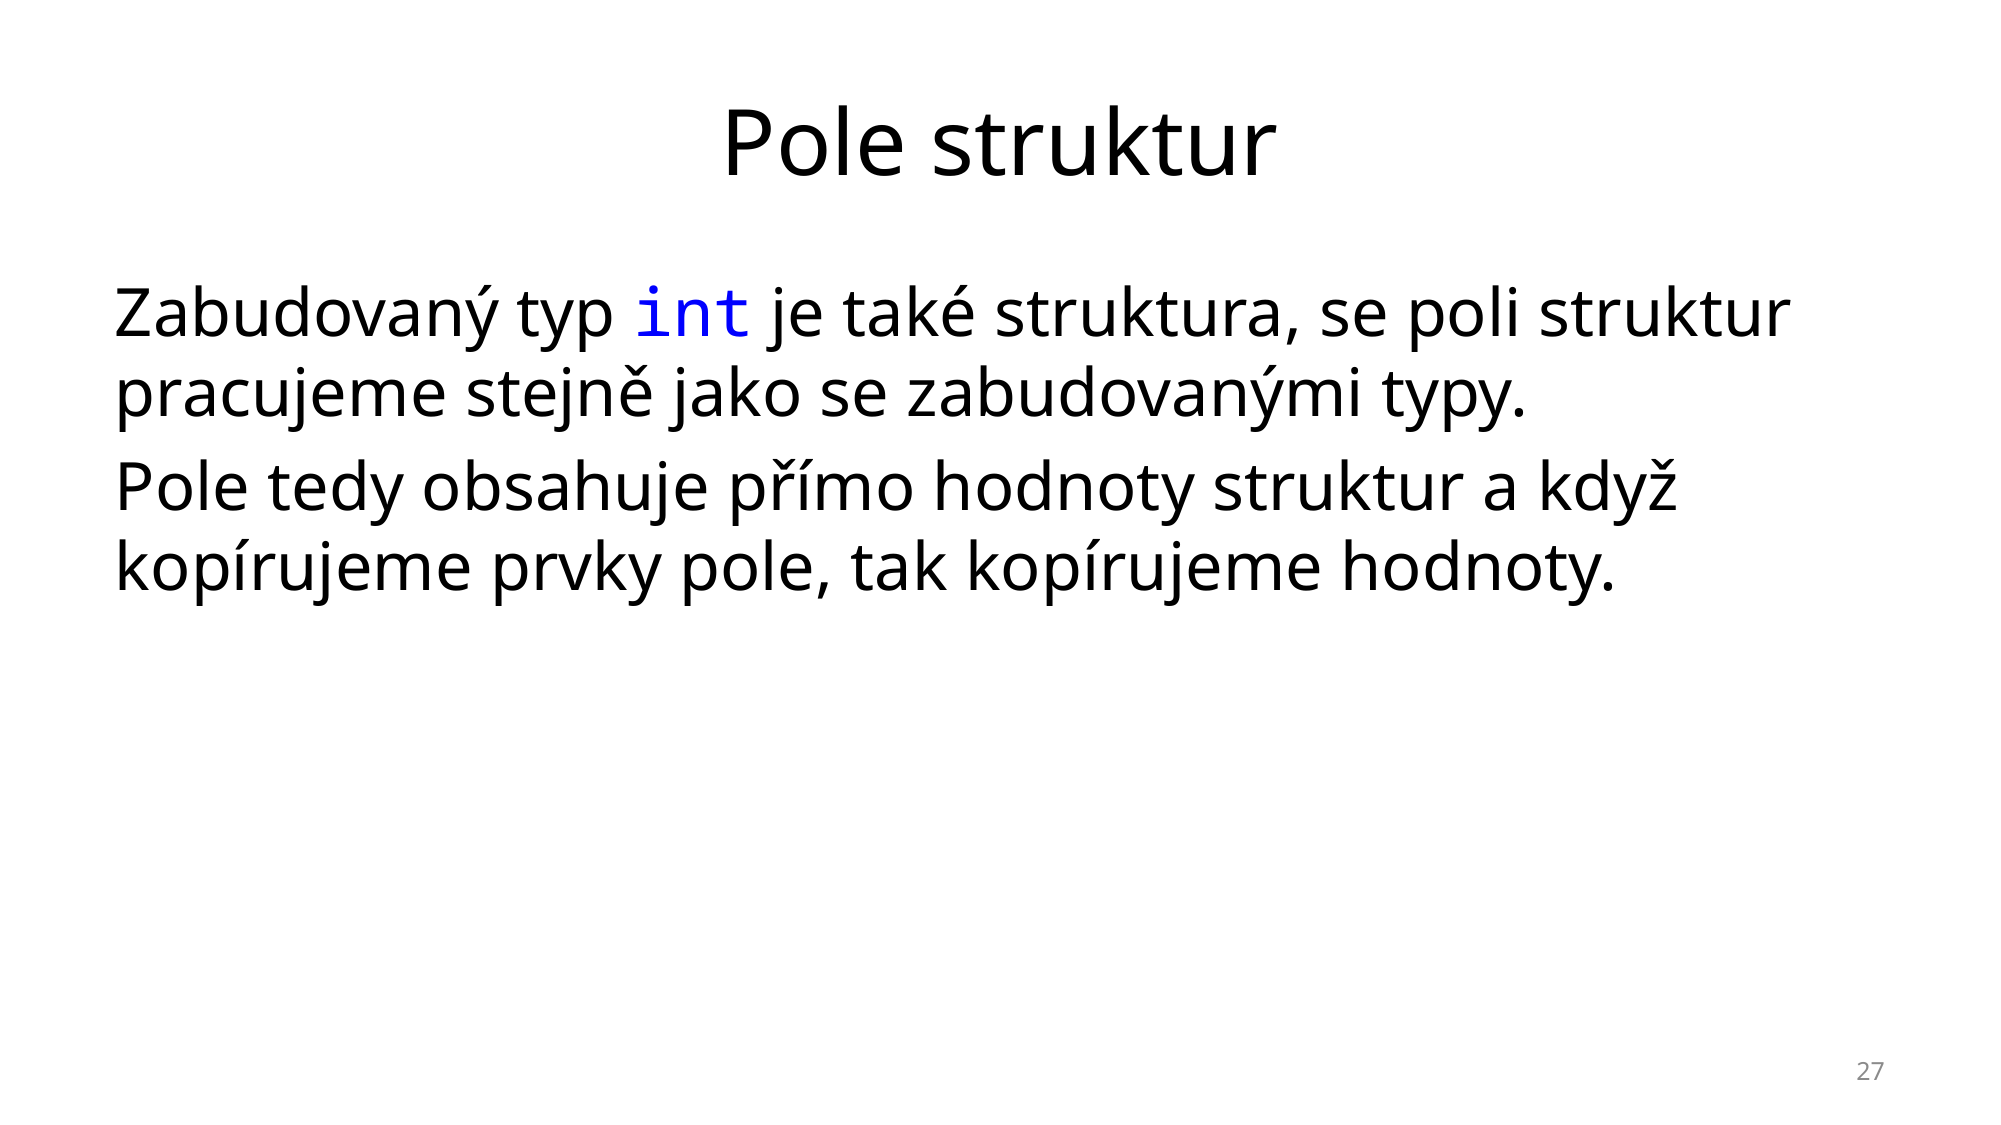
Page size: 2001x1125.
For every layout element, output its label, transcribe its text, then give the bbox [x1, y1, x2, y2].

title Pole struktur [99, 45, 1900, 233]
slide_number 27 [1433, 1042, 1900, 1103]
list Zabudovaný typ int je také struktura, se poli struktur pracujeme stejně jako se zabudovanými typy. Pole tedy obsahuje přímo hodnoty struktur a když kopírujeme prvky pole, tak kopírujeme hodnoty. [99, 262, 1900, 1005]
